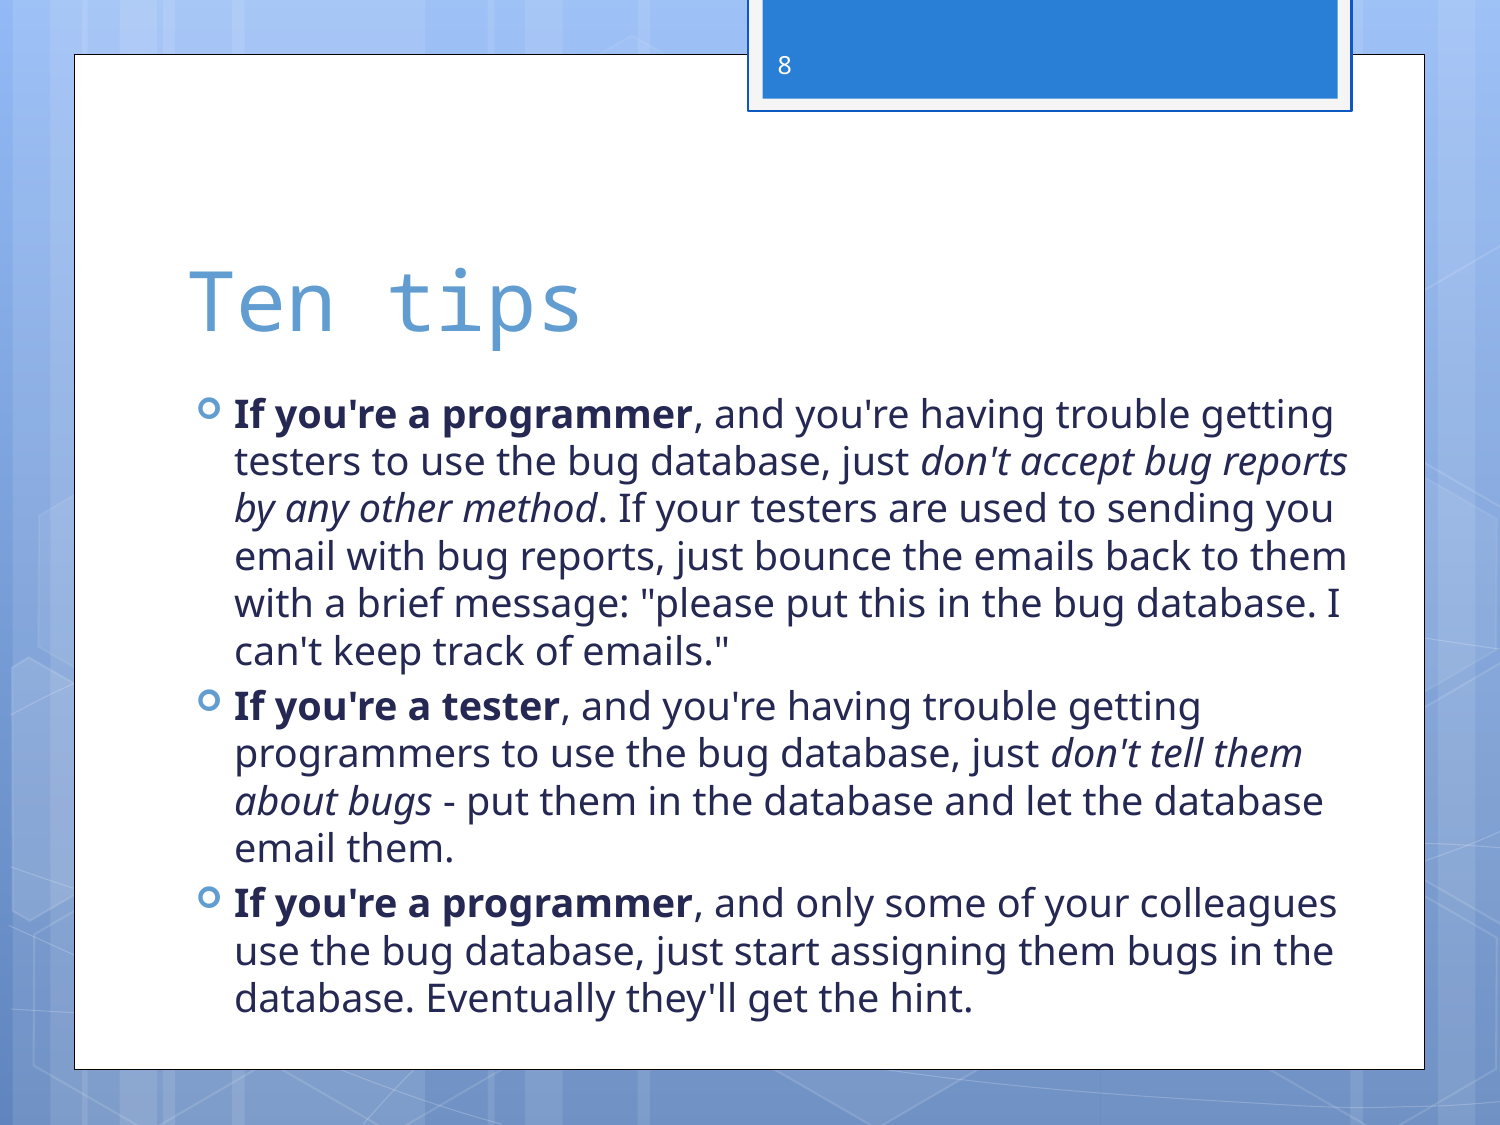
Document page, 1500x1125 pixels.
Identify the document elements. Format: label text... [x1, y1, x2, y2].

title Ten tips [171, 168, 1324, 357]
list If you're a programmer, and you're having trouble getting testers to use the bug database, just don't accept bug reports by any other method. If your testers are used to sending you email with bug reports, just bounce the emails back to them with a brief message: "please put this in the bug database. I can't keep track of emails." If you're a tester, and you're having trouble getting programmers to use the bug database, just don't tell them about bugs - put them in the database and let the database email them. If you're a programmer, and only some of your colleagues use the bug database, just start assigning them bugs in the database. Eventually they'll get the hint. [171, 381, 1388, 1035]
slide_number 8 [762, 36, 982, 97]
